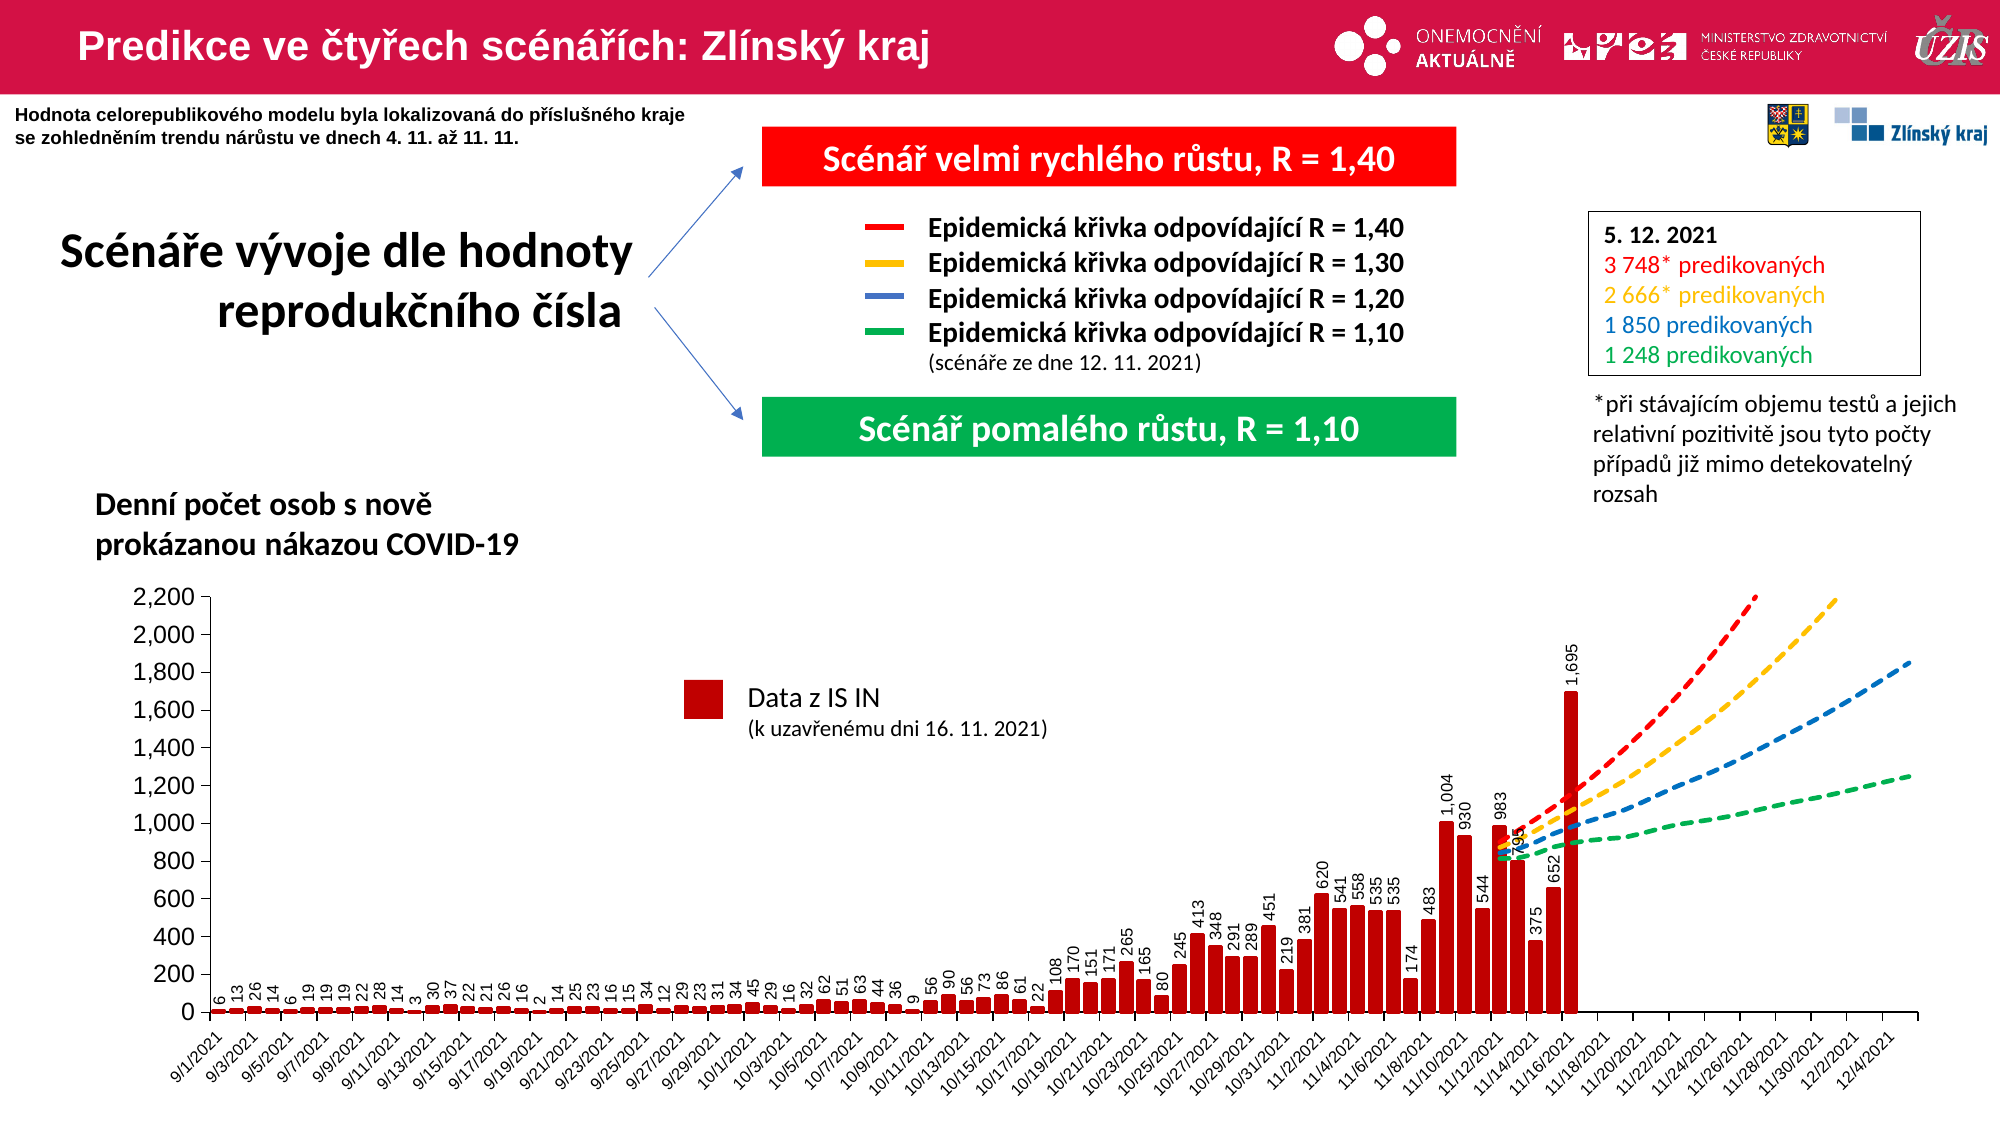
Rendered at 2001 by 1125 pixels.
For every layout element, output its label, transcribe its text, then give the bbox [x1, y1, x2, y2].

text_box Epidemická křivka odpovídající R = 1,10 (scénáře ze dne 12. 11. 2021) [913, 322, 1428, 383]
text_box Epidemická křivka odpovídající R = 1,40 [913, 201, 1428, 235]
text_box Epidemická křivka odpovídající R = 1,30 [913, 235, 1428, 271]
text_box Epidemická křivka odpovídající R = 1,20 [913, 271, 1439, 322]
text_box Denní počet osob s nově prokázanou nákazou COVID-19 [80, 475, 568, 570]
picture [1563, 31, 1888, 60]
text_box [1760, 98, 2000, 154]
text_box Hodnota celorepublikového modelu byla lokalizovaná do příslušného kraje se zohledněním trendu nárůstu ve dnech 4. 11. až 11. 11. [0, 95, 711, 156]
text_box Scénář pomalého růstu, R = 1,10 [762, 396, 1457, 457]
text_box Scénář velmi rychlého růstu, R = 1,40 [762, 126, 1457, 187]
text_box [648, 166, 744, 279]
text_box *při stávajícím objemu testů a jejich relativní pozitivitě jsou tyto počty případů již mimo detekovatelný rozsah [1578, 380, 1981, 515]
picture [1915, 15, 1989, 66]
text_box 5. 12. 2021 3 748* predikovaných 2 666* predikovaných 1 850 predikovaných 1 248 predikovaných [1588, 211, 1921, 376]
text_box Scénáře vývoje dle hodnoty reprodukčního čísla [14, 209, 649, 345]
picture [1334, 16, 1542, 76]
chart [91, 536, 1954, 1120]
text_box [654, 307, 744, 421]
title Predikce ve čtyřech scénářích: Zlínský kraj [62, 0, 1277, 95]
